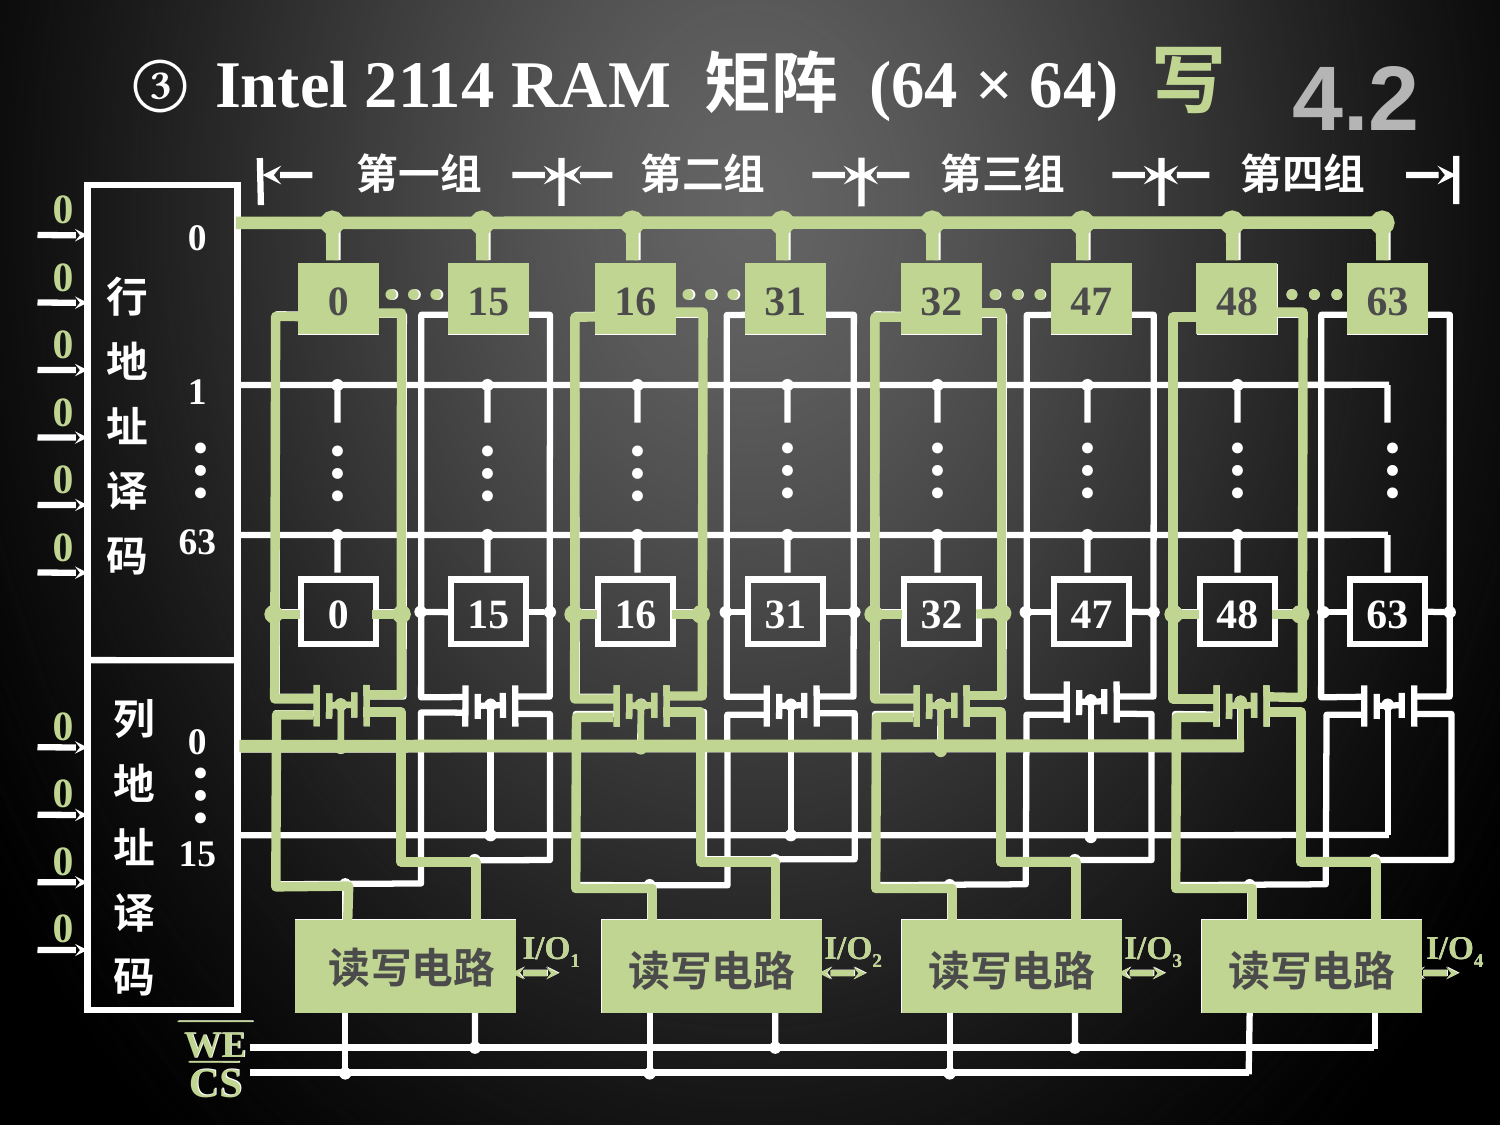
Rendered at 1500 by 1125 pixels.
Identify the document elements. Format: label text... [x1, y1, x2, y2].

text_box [37, 174, 1500, 1114]
text_box ③ Intel 2114 RAM 矩阵 (64 × 64) 写 [99, 24, 1300, 130]
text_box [273, 311, 1304, 700]
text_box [259, 139, 1457, 174]
picture [0, 0, 1500, 1125]
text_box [270, 315, 1305, 707]
text_box 4.2 [1262, 24, 1450, 138]
